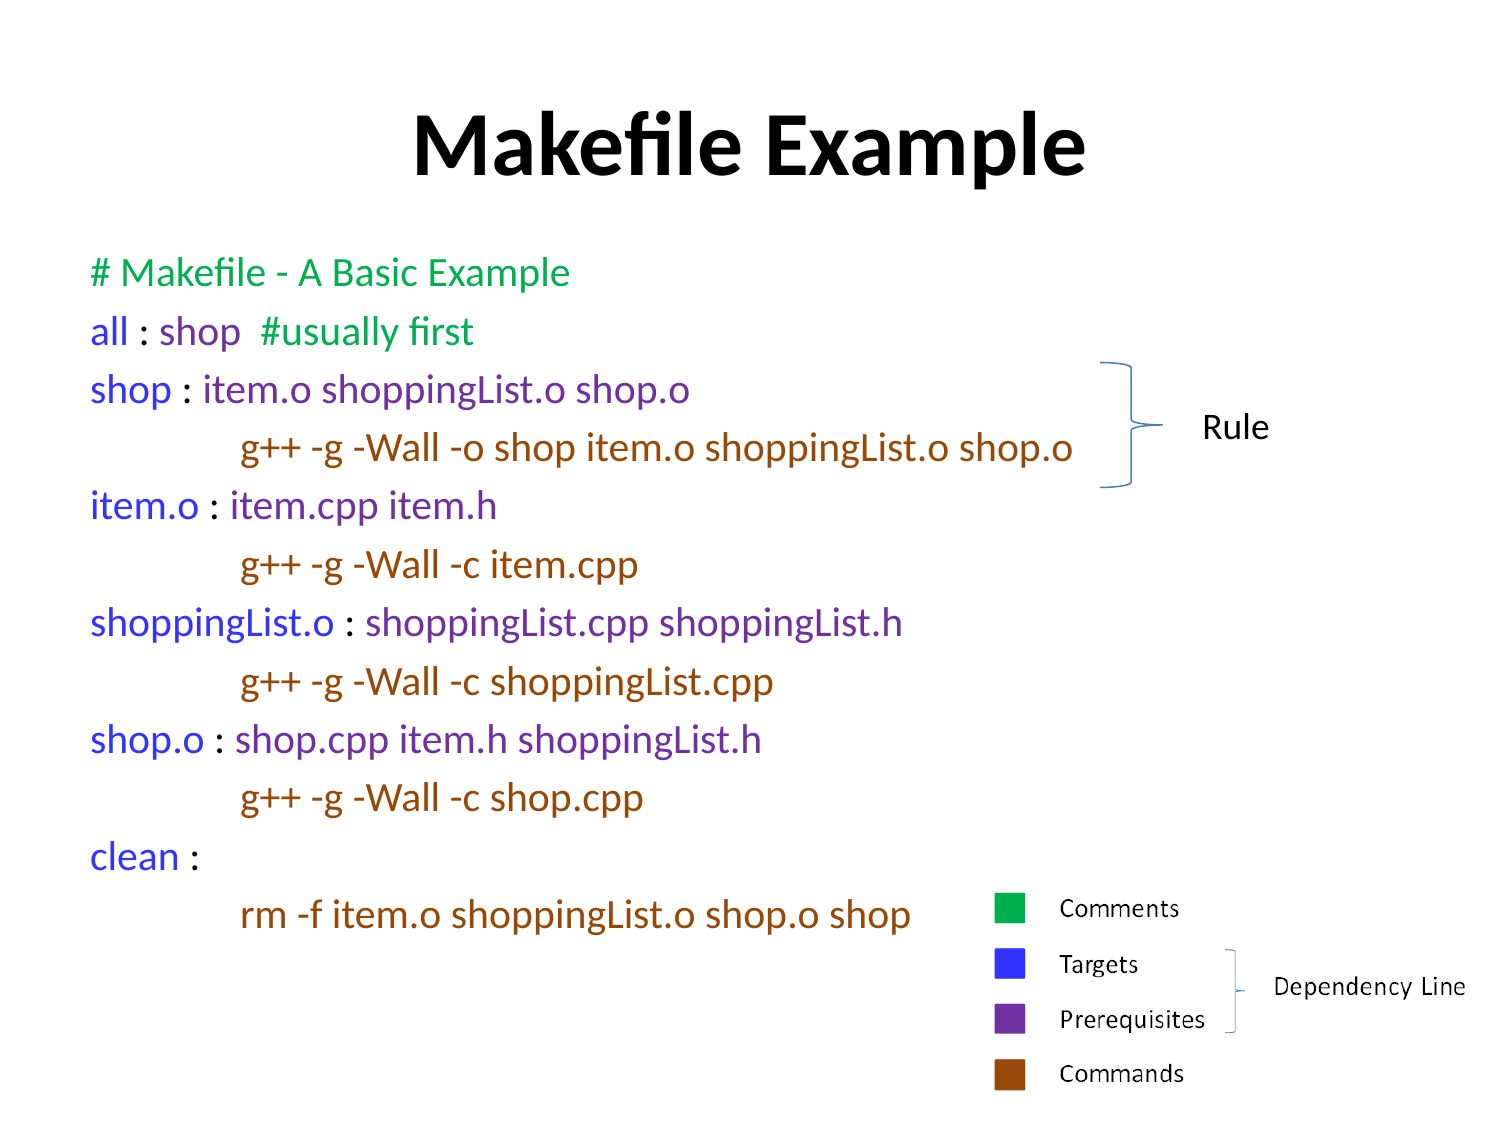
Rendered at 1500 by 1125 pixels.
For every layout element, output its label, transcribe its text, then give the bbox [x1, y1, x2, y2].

title Makefile Example [75, 45, 1425, 233]
text_box Rule [1187, 394, 1286, 456]
text_box [1099, 362, 1163, 488]
picture [974, 874, 1476, 1102]
list # Makefile - A Basic Example all : shop #usually first shop : item.o shoppingList.o shop.o g++ -g -Wall -o shop item.o shoppingList.o shop.o item.o : item.cpp item.h g++ -g -Wall -c item.cpp shoppingList.o : shoppingList.cpp shoppingList.h g++ -g -Wall -c shoppingList.cpp shop.o : shop.cpp item.h shoppingList.h g++ -g -Wall -c shop.cpp clean : rm -f item.o shoppingList.o shop.o shop [75, 237, 1425, 980]
